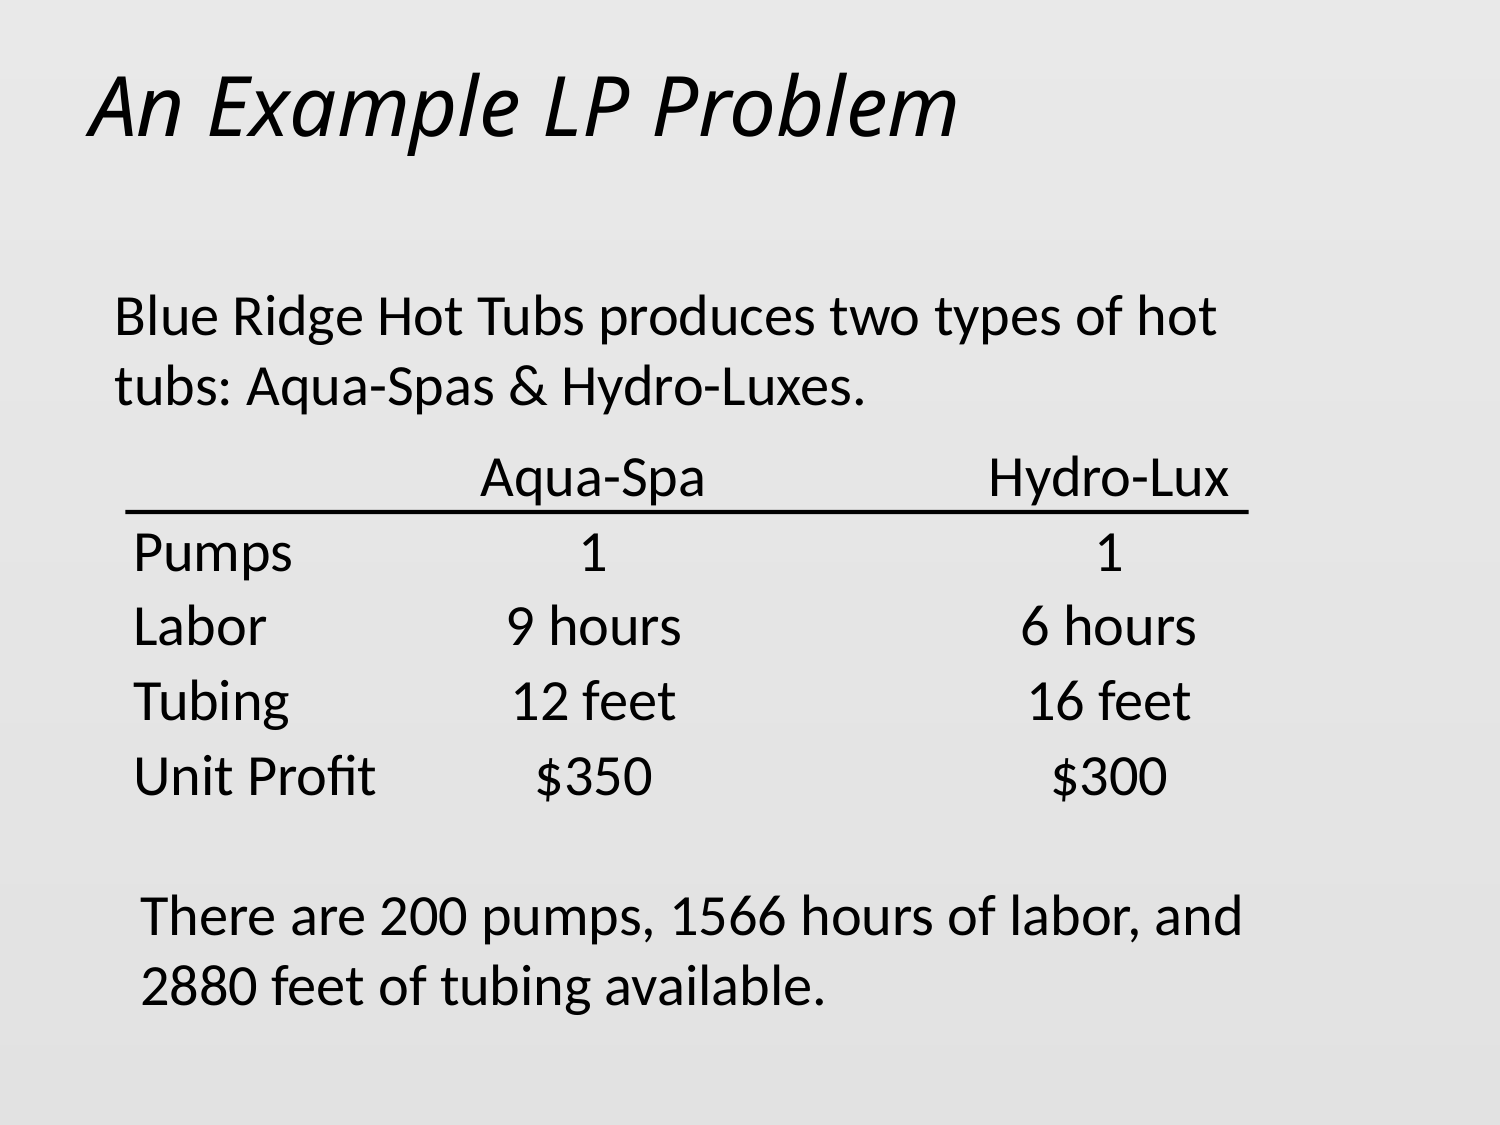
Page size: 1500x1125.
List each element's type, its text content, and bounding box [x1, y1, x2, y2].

text_box There are 200 pumps, 1566 hours of labor, and 2880 feet of tubing available. [125, 869, 1300, 1025]
title An Example LP Problem [75, 45, 1425, 174]
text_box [118, 438, 1375, 825]
text_box Blue Ridge Hot Tubs produces two types of hot tubs: Aqua-Spas & Hydro-Luxes. [99, 269, 1363, 425]
